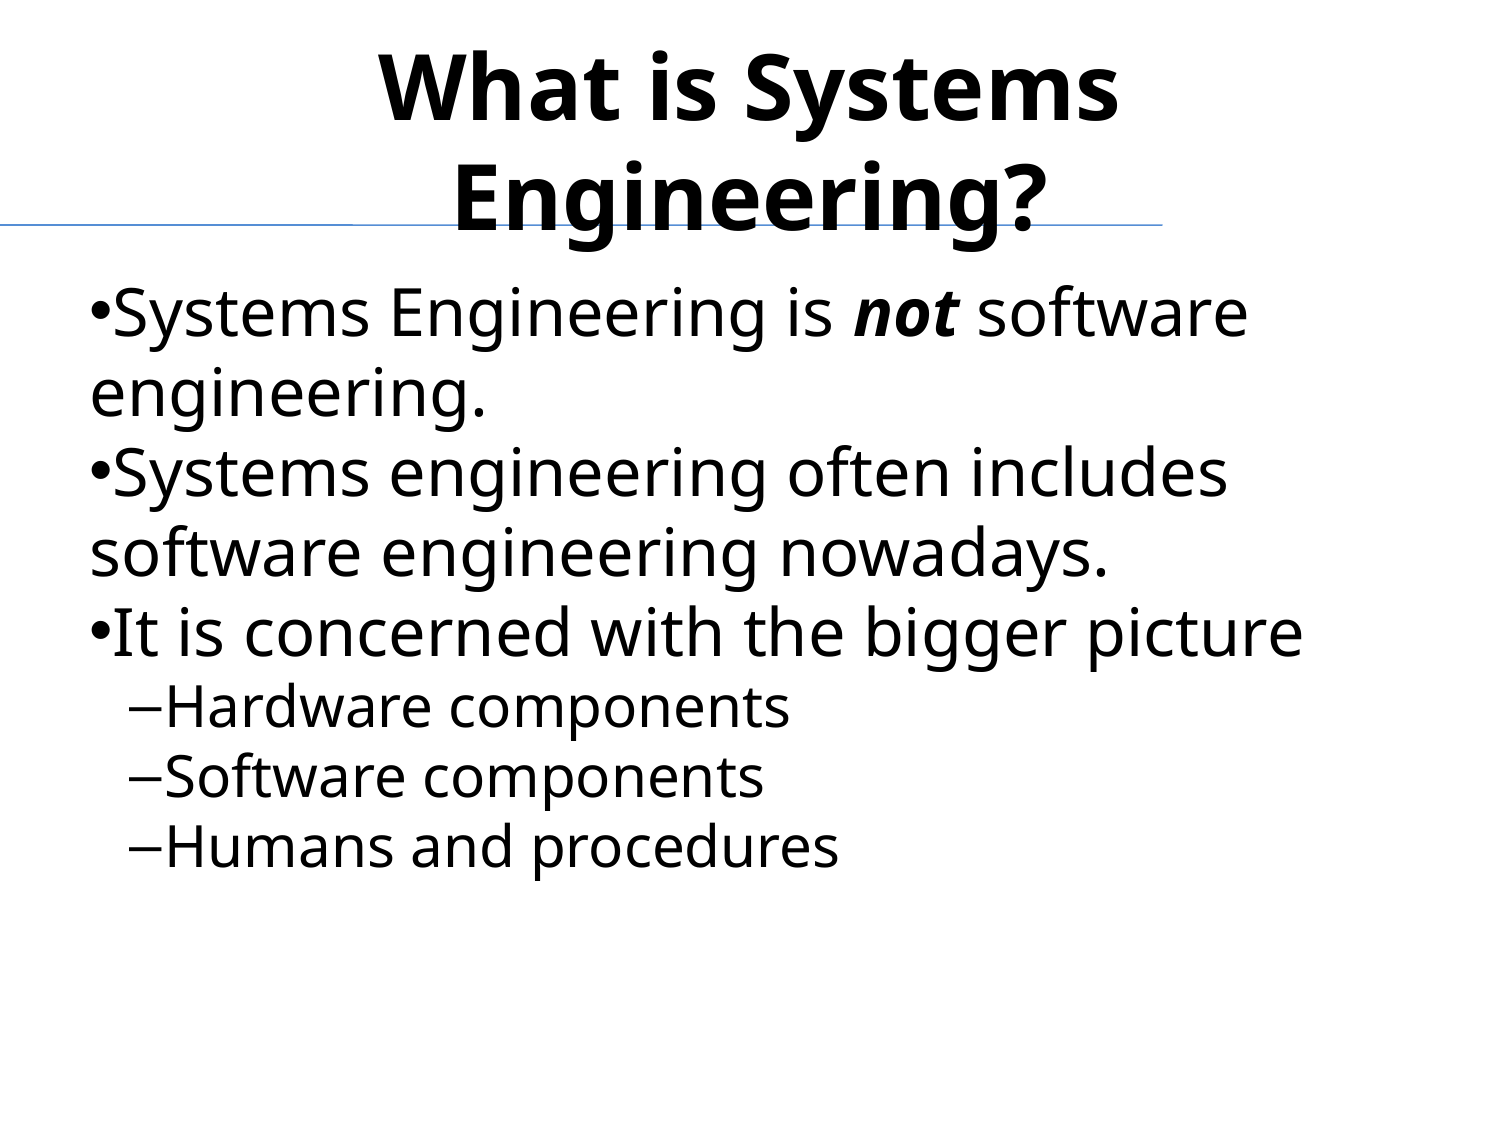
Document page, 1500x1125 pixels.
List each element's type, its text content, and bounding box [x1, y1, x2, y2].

text_box What is Systems Engineering? [74, 45, 1425, 233]
text_box Systems Engineering is not software engineering. Systems engineering often includes software engineering nowadays. It is concerned with the bigger picture Hardware components Software components Humans and procedures [74, 262, 1425, 1065]
